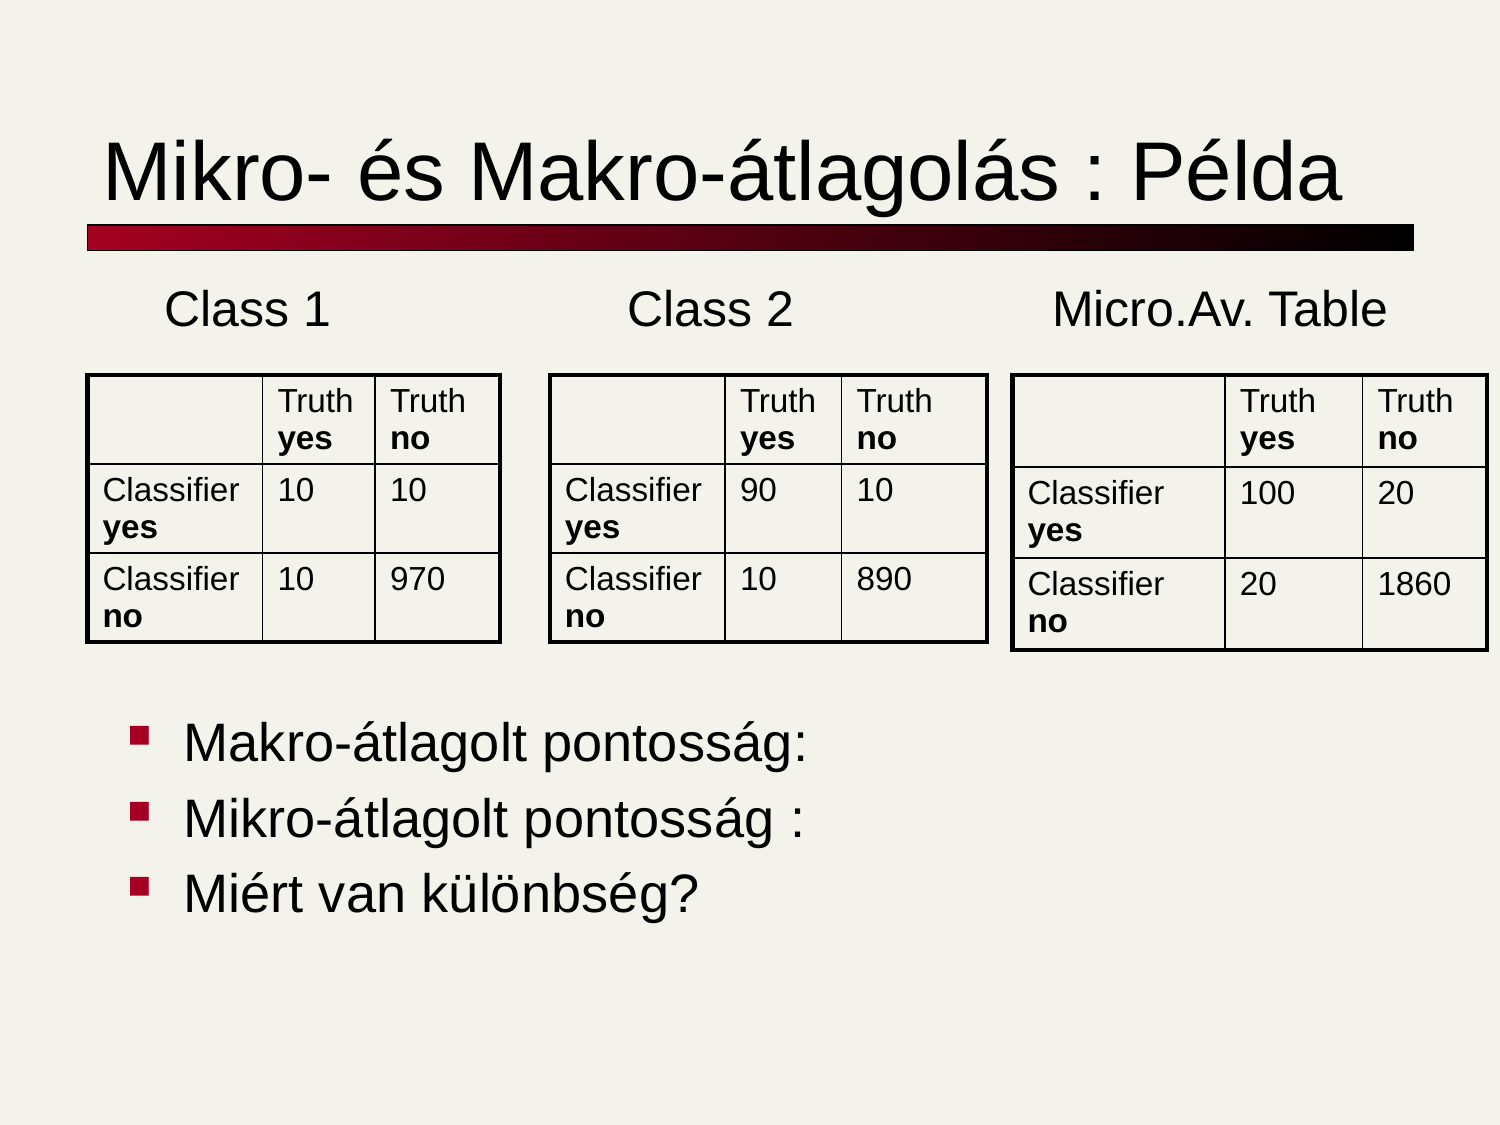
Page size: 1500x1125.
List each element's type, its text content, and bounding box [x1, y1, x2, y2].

table_header Truth no [842, 377, 985, 463]
table_cell 10 [376, 465, 498, 552]
table_header Truth yes [1226, 377, 1362, 466]
table_cell Classifierno [90, 554, 262, 640]
table_cell Classifierno [552, 554, 724, 640]
table_header Truth yes [726, 377, 841, 463]
table_cell 10 [842, 465, 985, 552]
table_header [552, 377, 724, 463]
table_header [1015, 377, 1224, 466]
table_cell 10 [726, 554, 841, 640]
table_cell 10 [263, 465, 374, 552]
table_cell 1860 [1363, 559, 1485, 648]
table_cell 10 [263, 554, 374, 640]
table_cell 90 [726, 465, 841, 552]
title Mikro- és Makro-átlagolás : Példa [87, 62, 1413, 225]
text_box Micro.Av. Table [1037, 268, 1475, 344]
table_header Truthyes [263, 377, 374, 463]
table_cell 890 [842, 554, 985, 640]
table_cell 100 [1226, 468, 1362, 557]
table_cell Classifieryes [90, 465, 262, 552]
table_header [90, 377, 262, 463]
table_cell Classifieryes [552, 465, 724, 552]
table_cell 970 [376, 554, 498, 640]
table_cell 20 [1363, 468, 1485, 557]
text_box Class 2 [612, 268, 913, 344]
table_header Truth no [376, 377, 498, 463]
table_cell 20 [1226, 559, 1362, 648]
table_cell Classifier no [1015, 559, 1224, 648]
table_cell Classifier yes [1015, 468, 1224, 557]
table_header Truth no [1363, 377, 1485, 466]
text_box Class 1 [149, 268, 450, 344]
